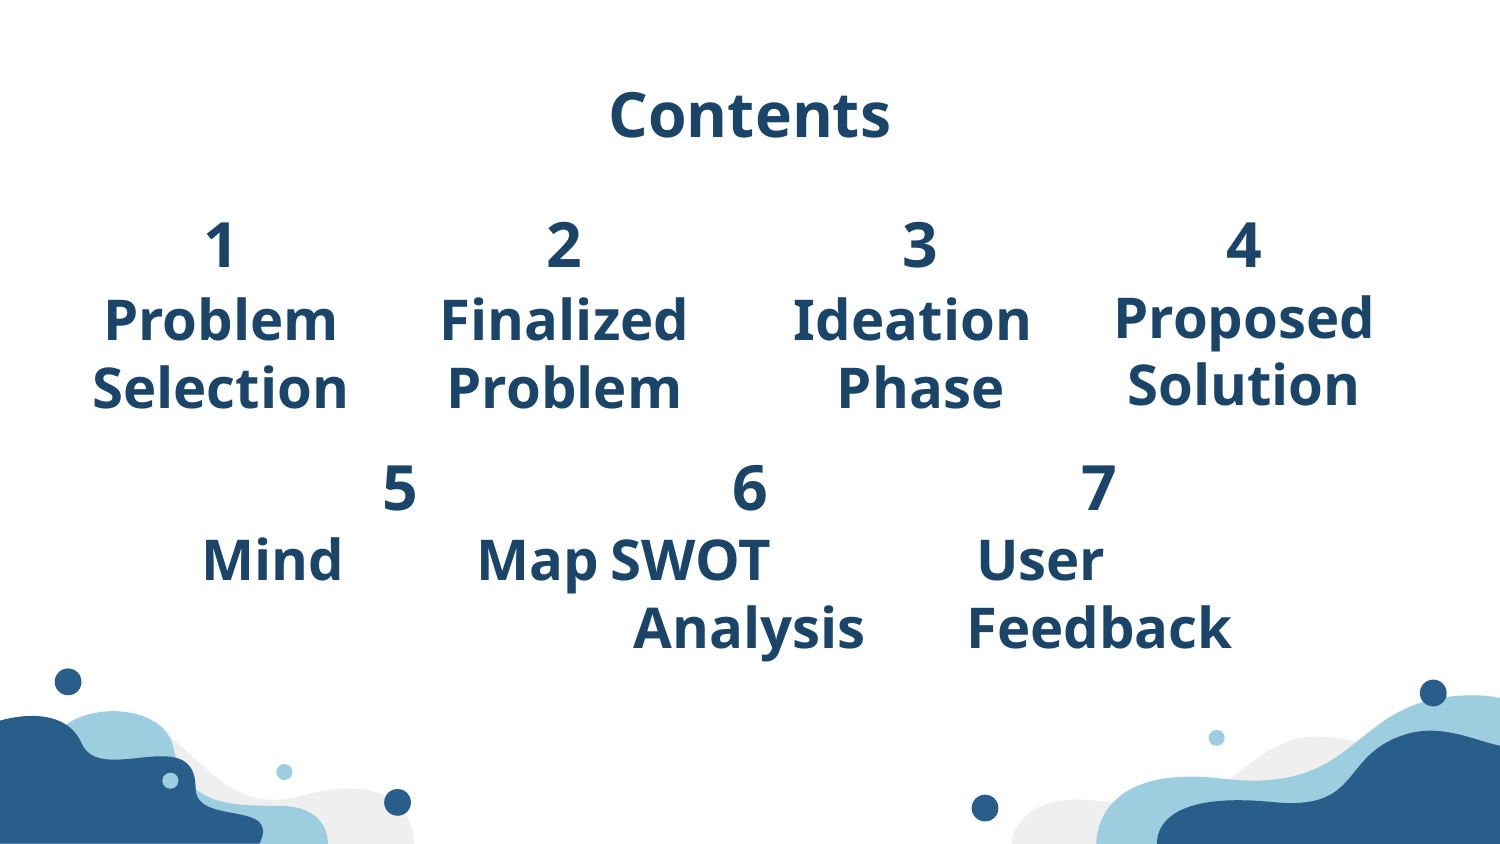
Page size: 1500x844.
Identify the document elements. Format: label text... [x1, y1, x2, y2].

subtitle Mind Map [181, 509, 531, 575]
subtitle Finalized Problem [345, 269, 701, 335]
title 3 [789, 185, 1052, 299]
title 6 [619, 428, 881, 509]
subtitle SWOT Analysis [531, 509, 880, 575]
title 5 [269, 428, 531, 509]
subtitle Ideation Phase [701, 269, 1140, 335]
subtitle Problem Selection [2, 269, 345, 335]
subtitle User Feedback [880, 509, 1319, 575]
subtitle Proposed Solution [990, 266, 1498, 332]
title 2 [433, 185, 696, 299]
title 4 [1113, 185, 1376, 266]
title Contents [447, 59, 1053, 154]
title 7 [968, 428, 1231, 509]
title 1 [90, 185, 352, 299]
